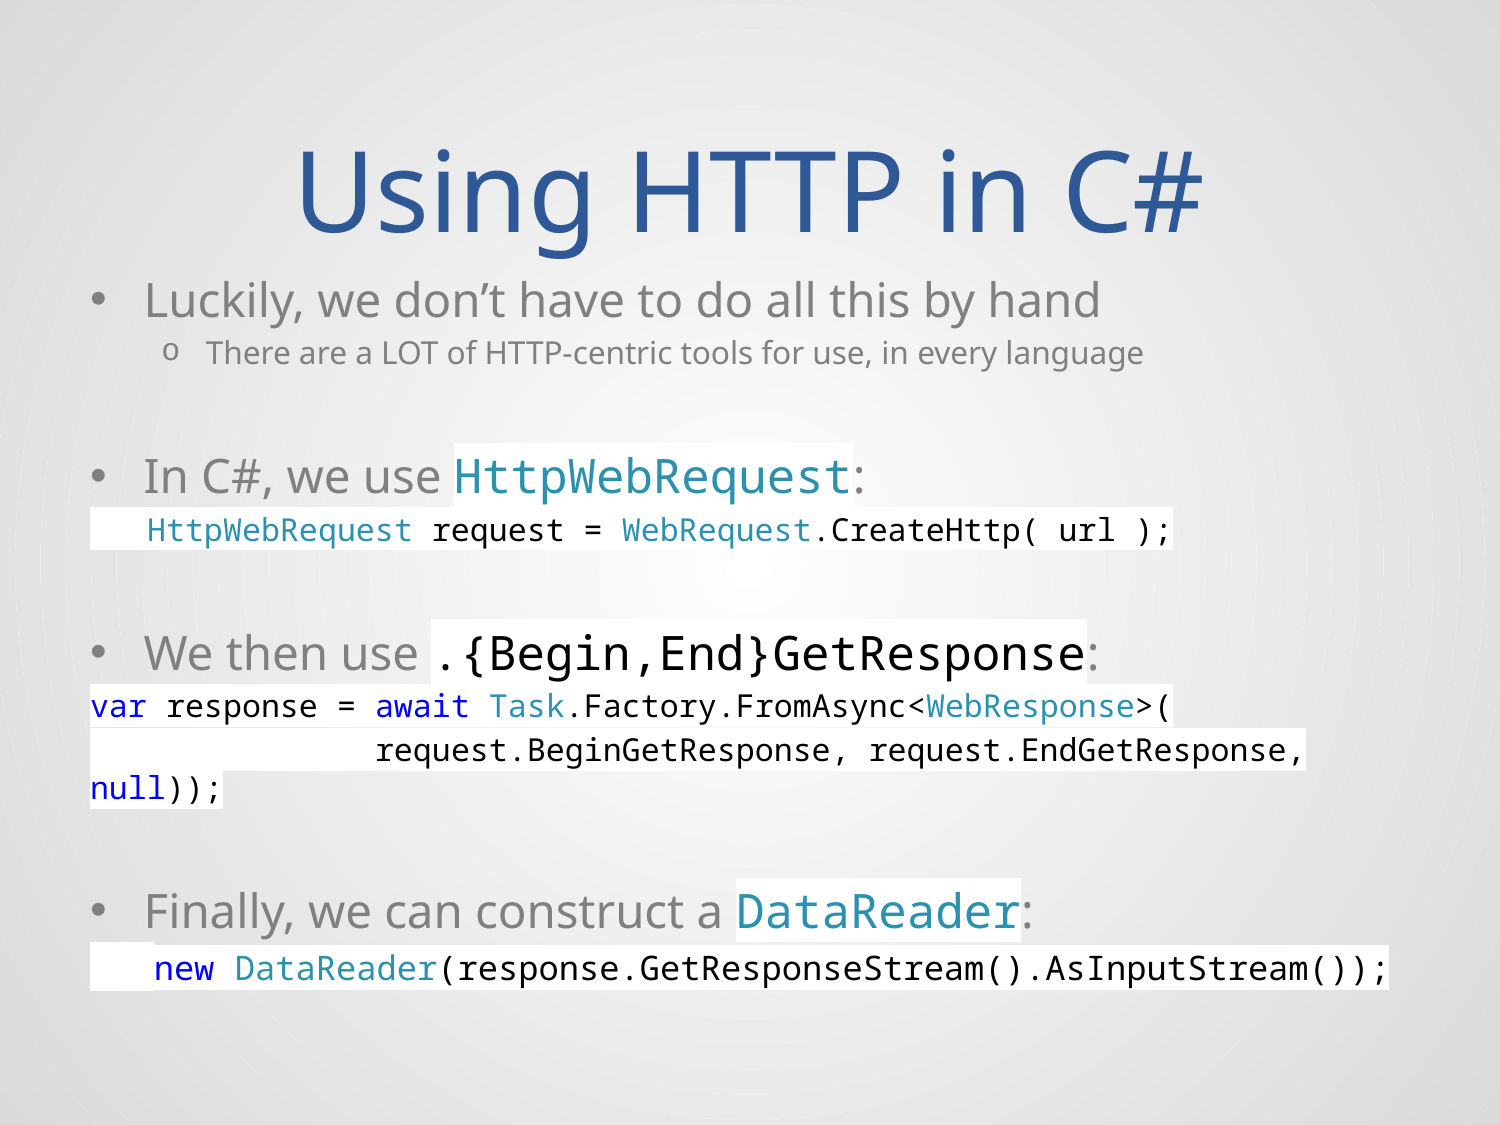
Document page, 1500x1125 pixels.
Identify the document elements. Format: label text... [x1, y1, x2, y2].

list Luckily, we don’t have to do all this by hand There are a LOT of HTTP-centric tools for use, in every language In C#, we use HttpWebRequest: HttpWebRequest request = WebRequest.CreateHttp( url ); We then use .{Begin,End}GetResponse: var response = await Task.Factory.FromAsync<WebResponse>( request.BeginGetResponse, request.EndGetResponse, null)); Finally, we can construct a DataReader: new DataReader(response.GetResponseStream().AsInputStream()); [75, 262, 1425, 1005]
title Using HTTP in C# [75, 0, 1425, 262]
